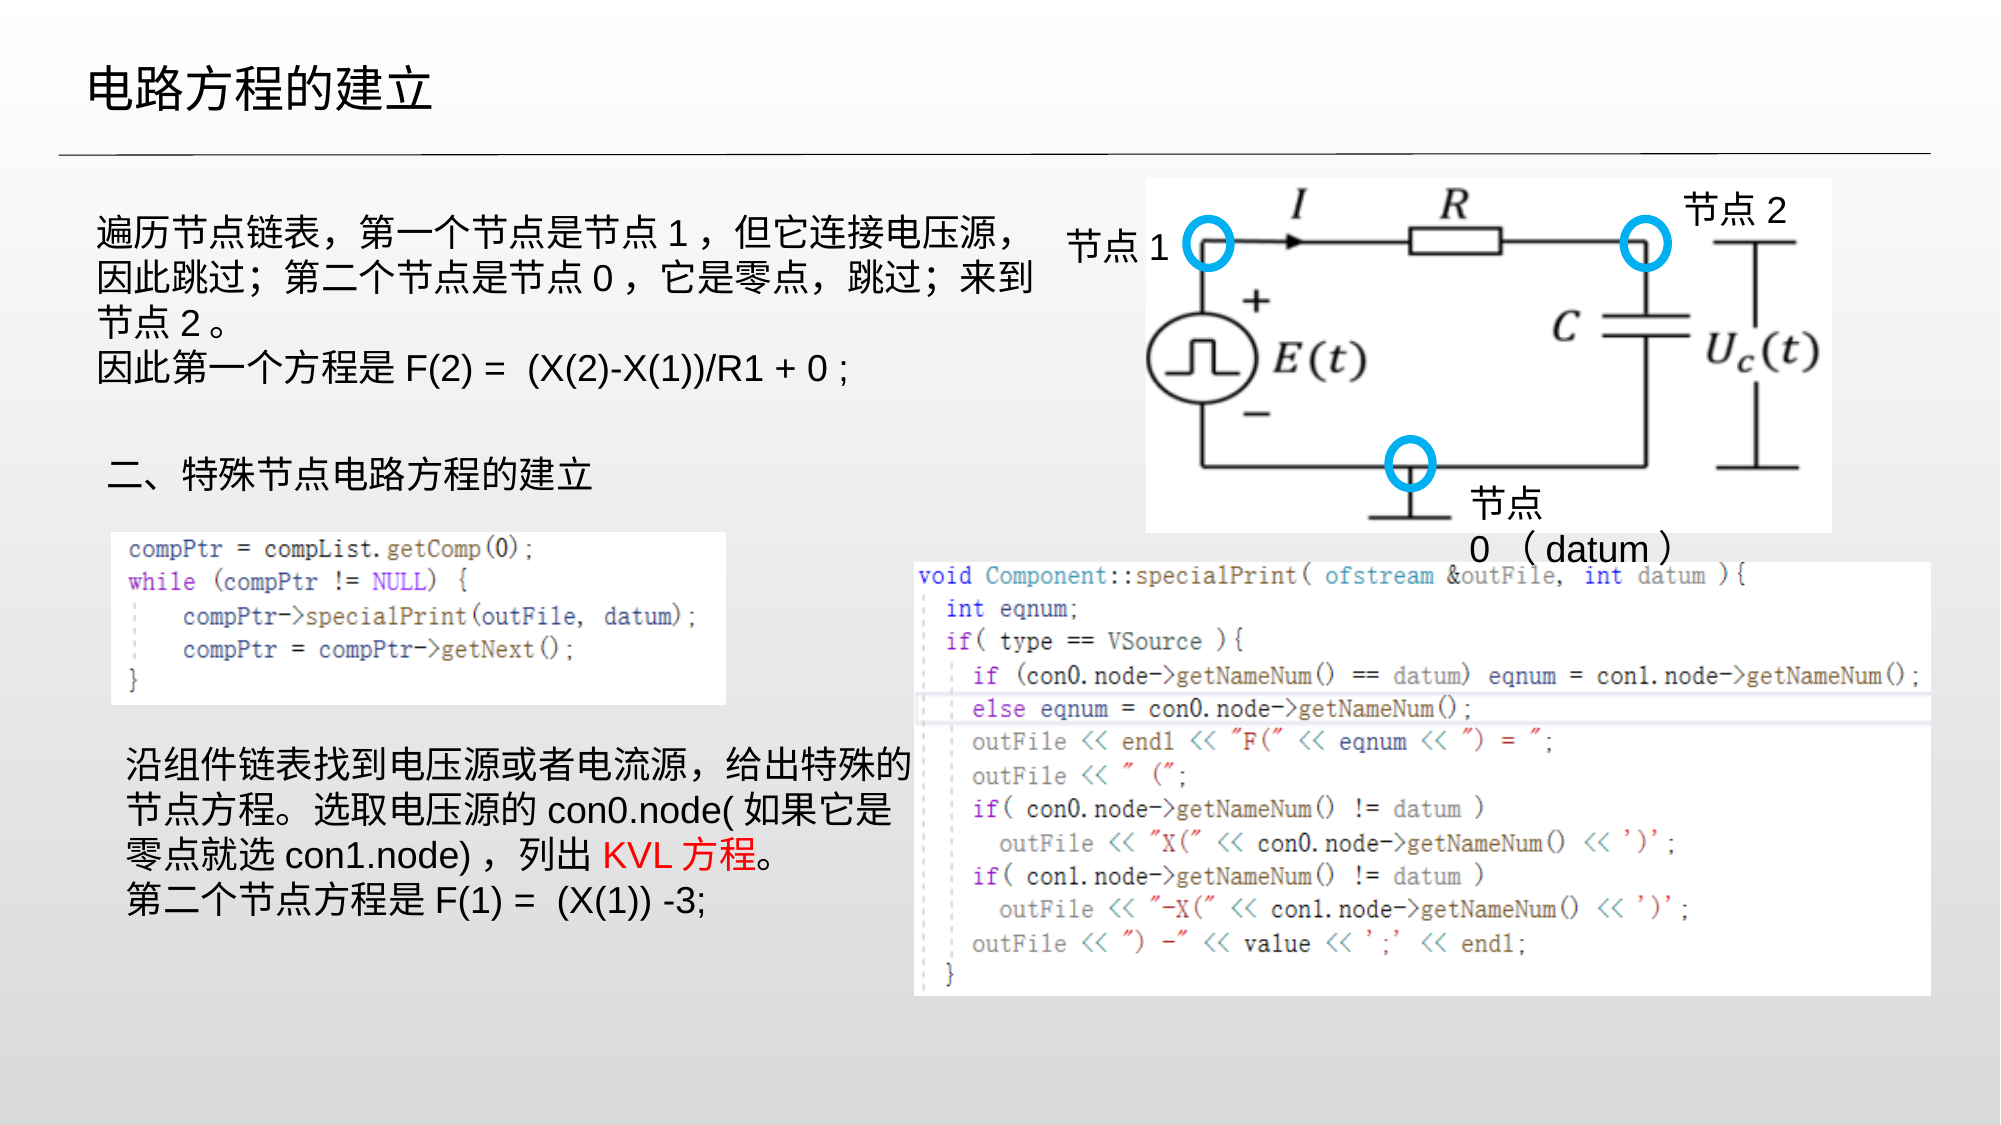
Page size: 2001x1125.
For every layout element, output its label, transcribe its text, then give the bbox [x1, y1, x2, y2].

text_box 电路方程的建立 [69, 50, 1115, 153]
picture [110, 532, 726, 705]
text_box 沿组件链表找到电压源或者电流源，给出特殊的节点方程。选取电压源的con0.node(如果它是零点就选con1.node)，列出KVL方程。 第二个节点方程是F(1) = (X(1)) -3; [111, 733, 914, 929]
text_box 二、特殊节点电路方程的建立 [91, 443, 663, 504]
picture [914, 562, 1931, 996]
text_box 节点1 [1050, 215, 1145, 276]
picture [1145, 178, 1832, 533]
text_box 遍历节点链表，第一个节点是节点1，但它连接电压源，因此跳过；第二个节点是节点0，它是零点，跳过；来到节点2。 因此第一个方程是F(2) = (X(2)-X(1))/R1 + 0 ; [81, 201, 1066, 397]
text_box 节点0（datum） [1454, 533, 1779, 562]
